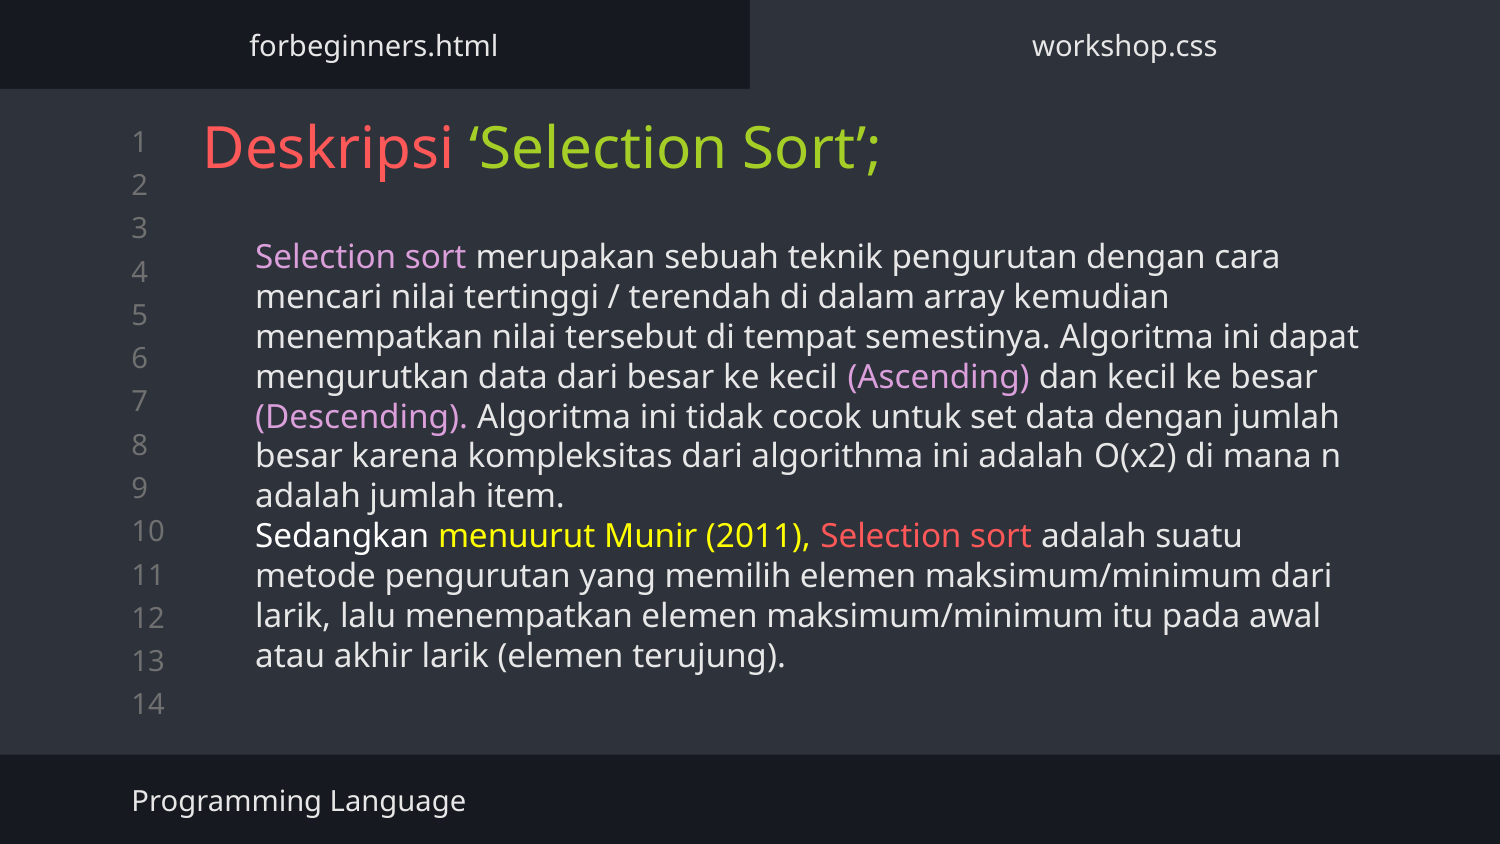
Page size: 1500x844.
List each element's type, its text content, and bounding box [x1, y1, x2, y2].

subtitle workshop.css [750, 15, 1500, 74]
list Selection sort merupakan sebuah teknik pengurutan dengan cara mencari nilai tertinggi / terendah di dalam array kemudian menempatkan nilai tersebut di tempat semestinya. Algoritma ini dapat mengurutkan data dari besar ke kecil (Ascending) dan kecil ke besar (Descending). Algoritma ini tidak cocok untuk set data dengan jumlah besar karena kompleksitas dari algorithma ini adalah Ο(x2) di mana n adalah jumlah item. Sedangkan menuurut Munir (2011), Selection sort adalah suatu metode pengurutan yang memilih elemen maksimum/minimum dari larik, lalu menempatkan elemen maksimum/minimum itu pada awal atau akhir larik (elemen terujung). [240, 174, 1384, 735]
subtitle Programming Language [116, 770, 915, 829]
subtitle forbeginners.html [0, 15, 749, 74]
title Deskripsi ‘Selection Sort’; [187, 95, 1384, 185]
